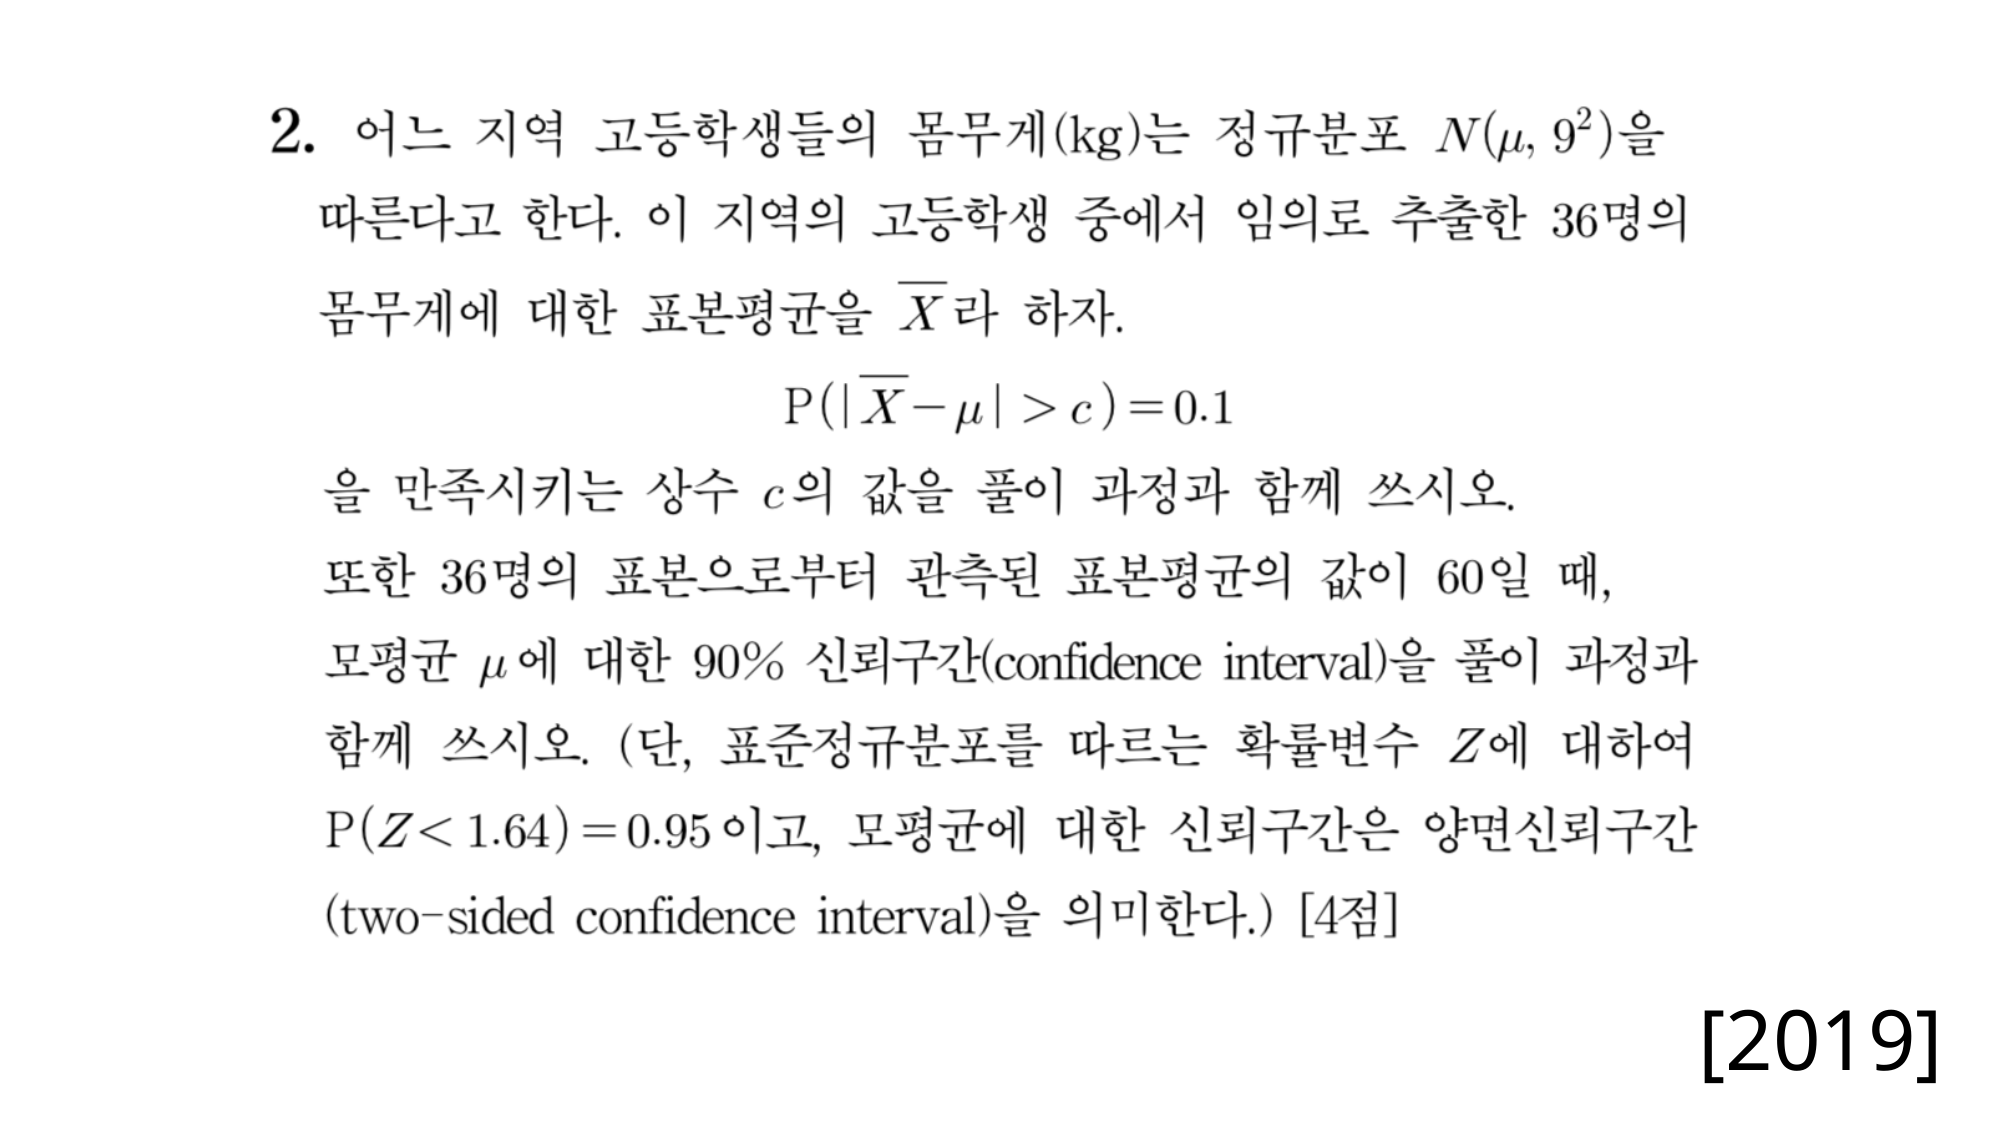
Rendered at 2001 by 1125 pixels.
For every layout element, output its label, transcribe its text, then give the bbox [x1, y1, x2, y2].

picture [252, 83, 1737, 980]
text_box [2019] [1683, 979, 1959, 1095]
